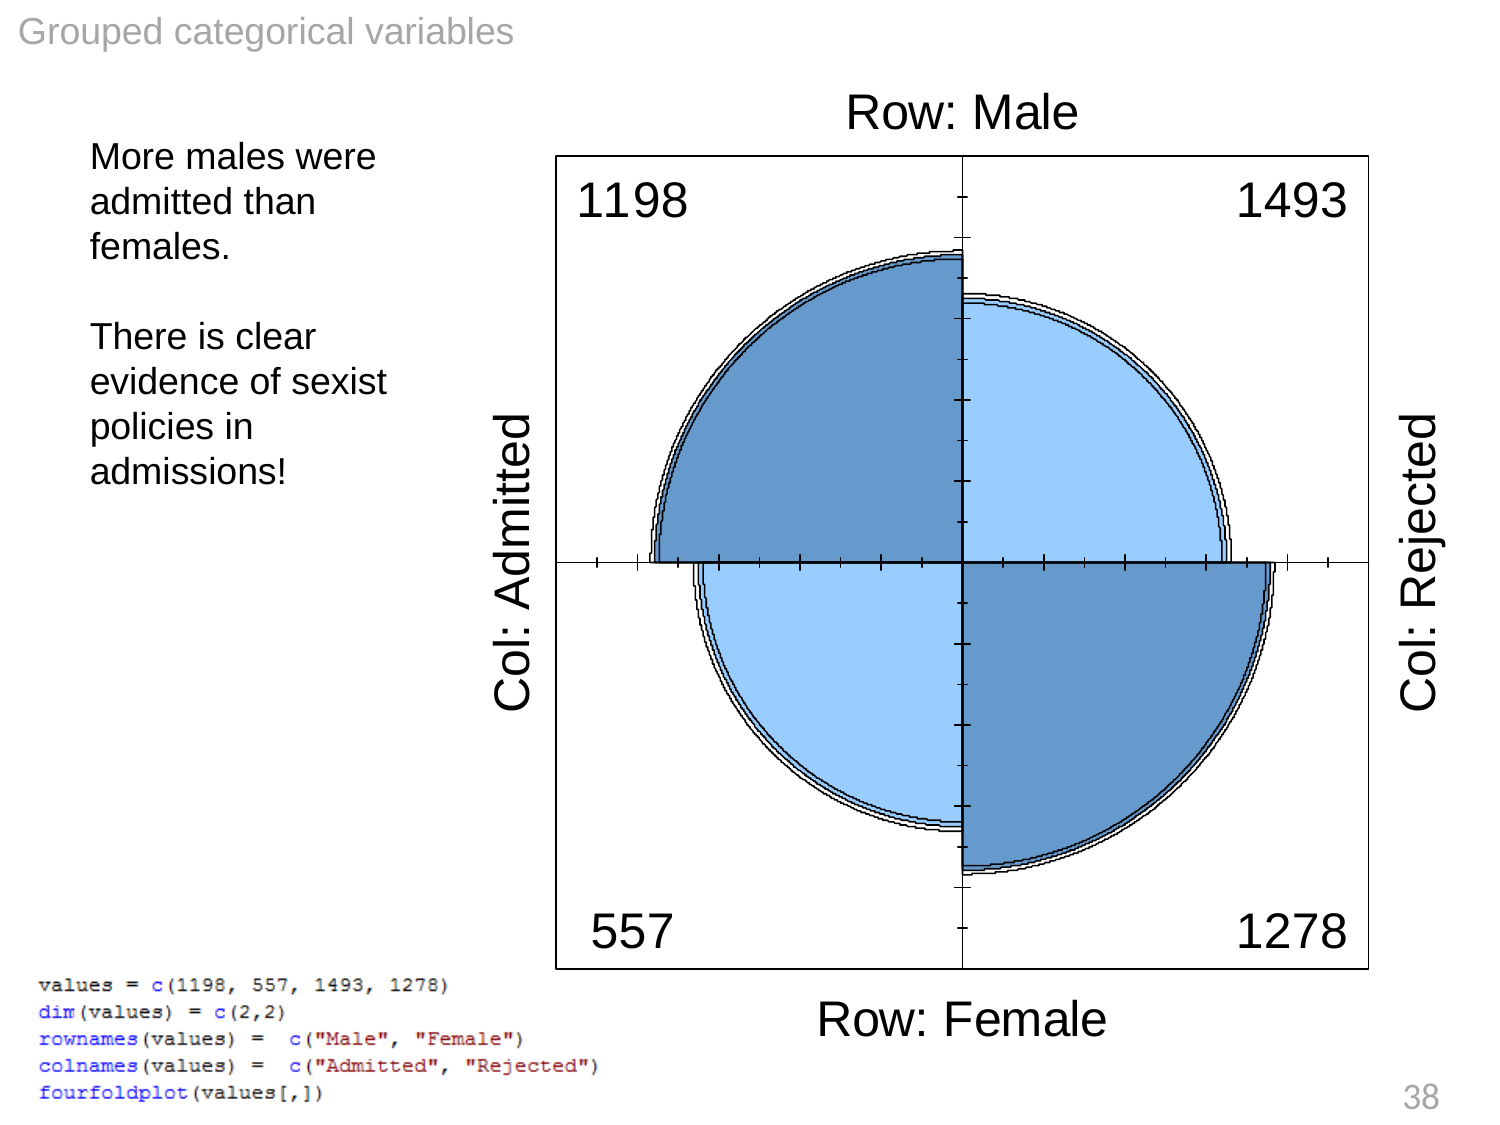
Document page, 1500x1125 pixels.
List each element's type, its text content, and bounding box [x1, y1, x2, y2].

text_box More males were admitted than females. There is clear evidence of sexist policies in admissions! [75, 124, 425, 500]
picture [37, 37, 1488, 1110]
text_box Grouped categorical variables [3, 0, 530, 60]
